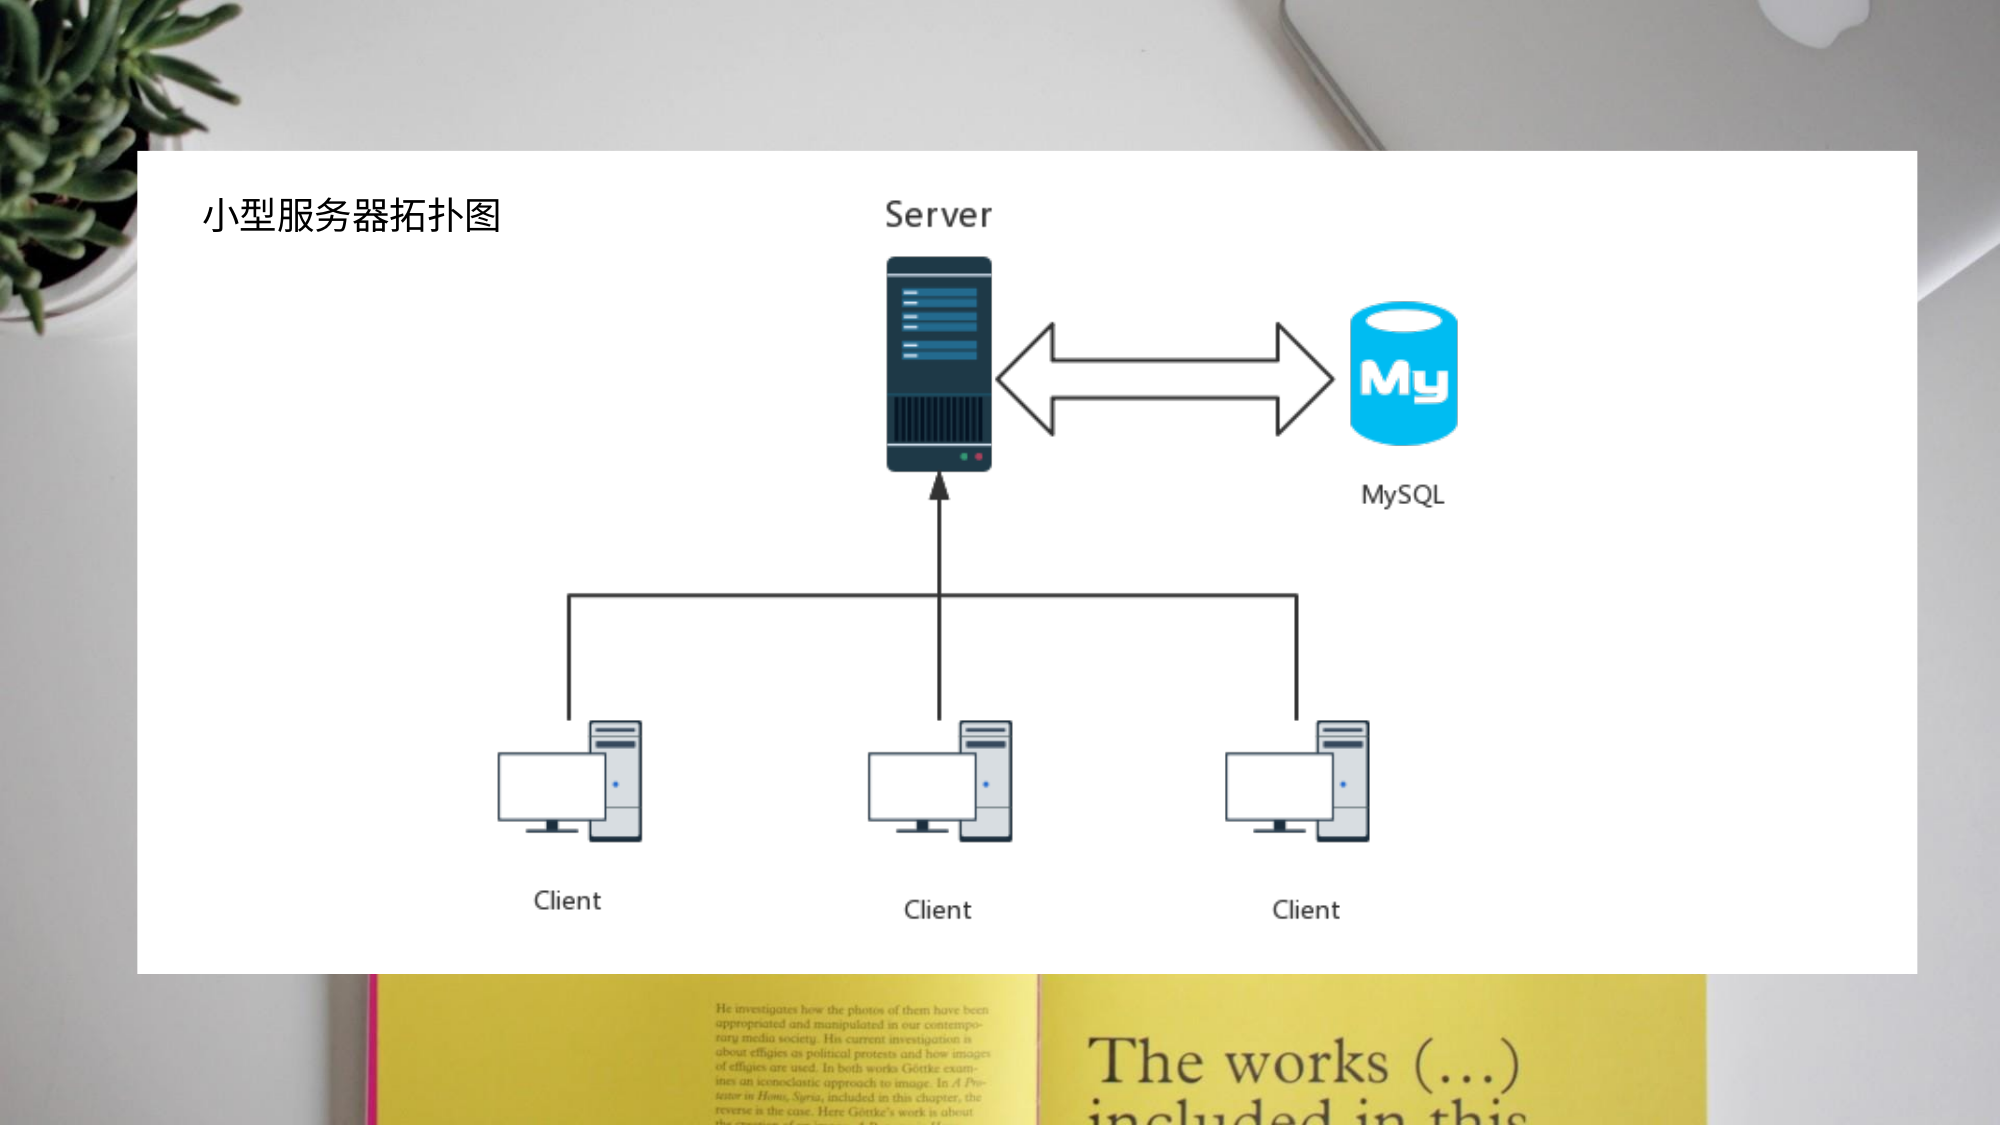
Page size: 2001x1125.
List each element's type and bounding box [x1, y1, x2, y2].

text_box [0, 0, 2000, 1125]
picture [330, 87, 1613, 1007]
